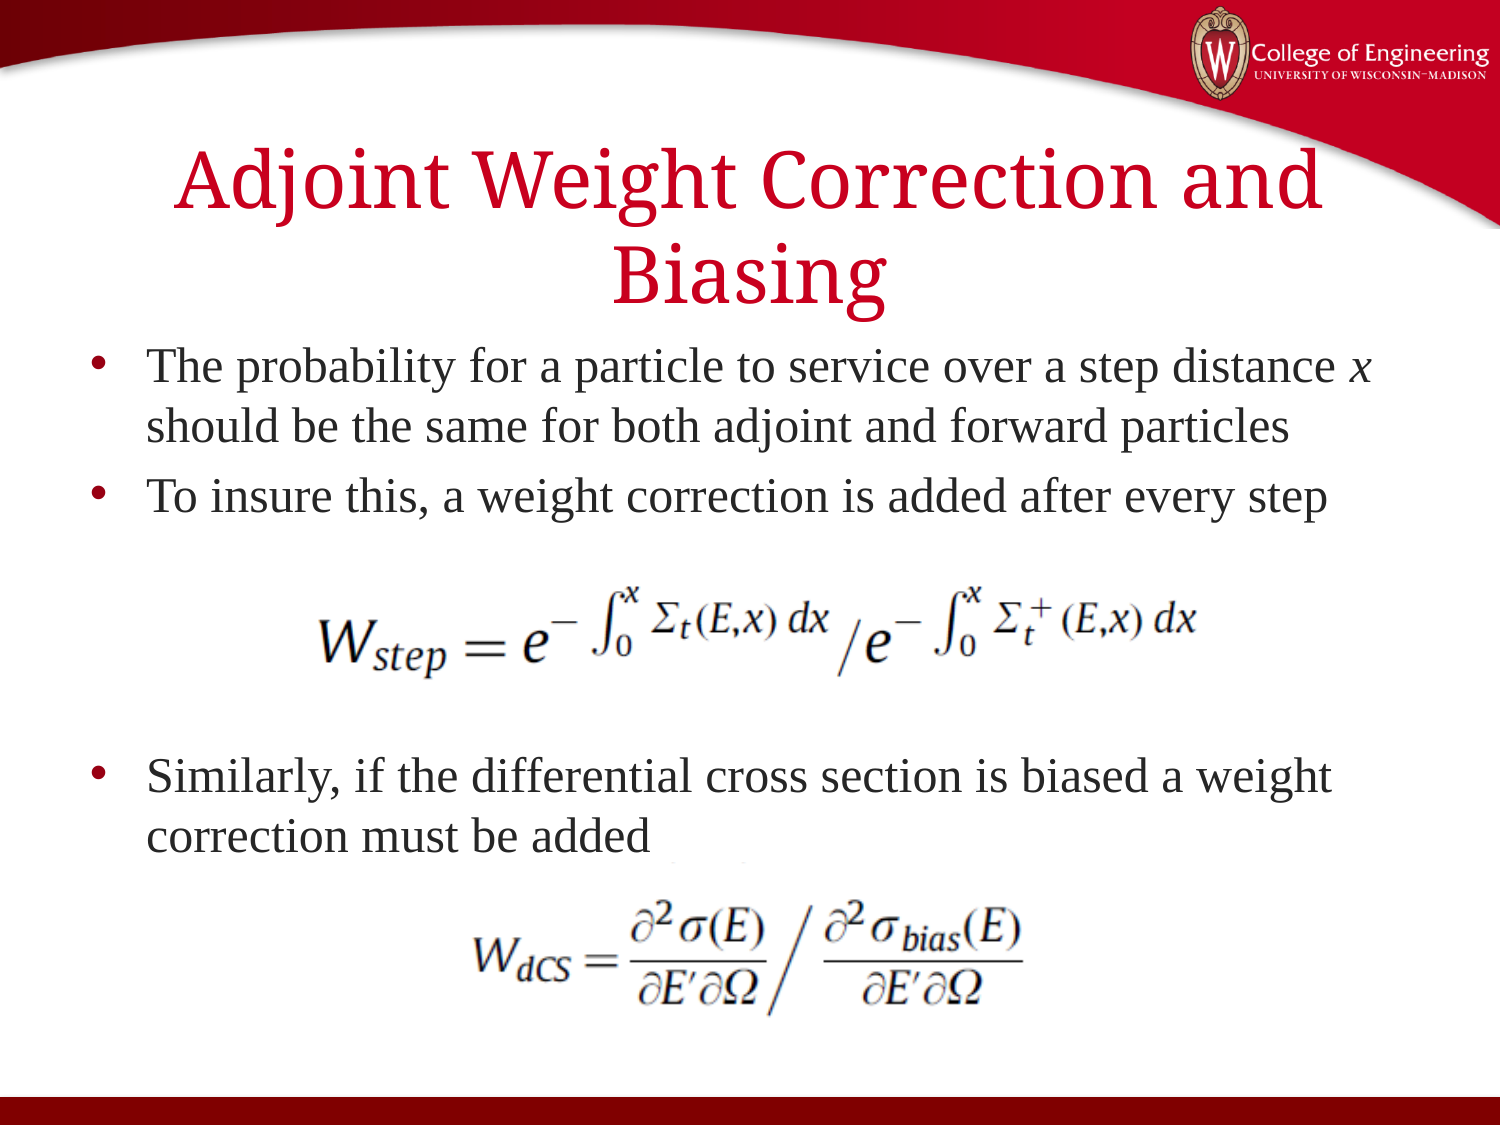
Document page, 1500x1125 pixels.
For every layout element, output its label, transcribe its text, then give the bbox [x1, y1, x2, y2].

list The probability for a particle to service over a step distance x should be the same for both adjoint and forward particles To insure this, a weight correction is added after every step Similarly, if the differential cross section is biased a weight correction must be added [75, 324, 1425, 1005]
picture [291, 549, 1209, 710]
title Adjoint Weight Correction and Biasing [75, 129, 1425, 317]
picture [431, 862, 1069, 1051]
picture [0, 0, 1500, 229]
